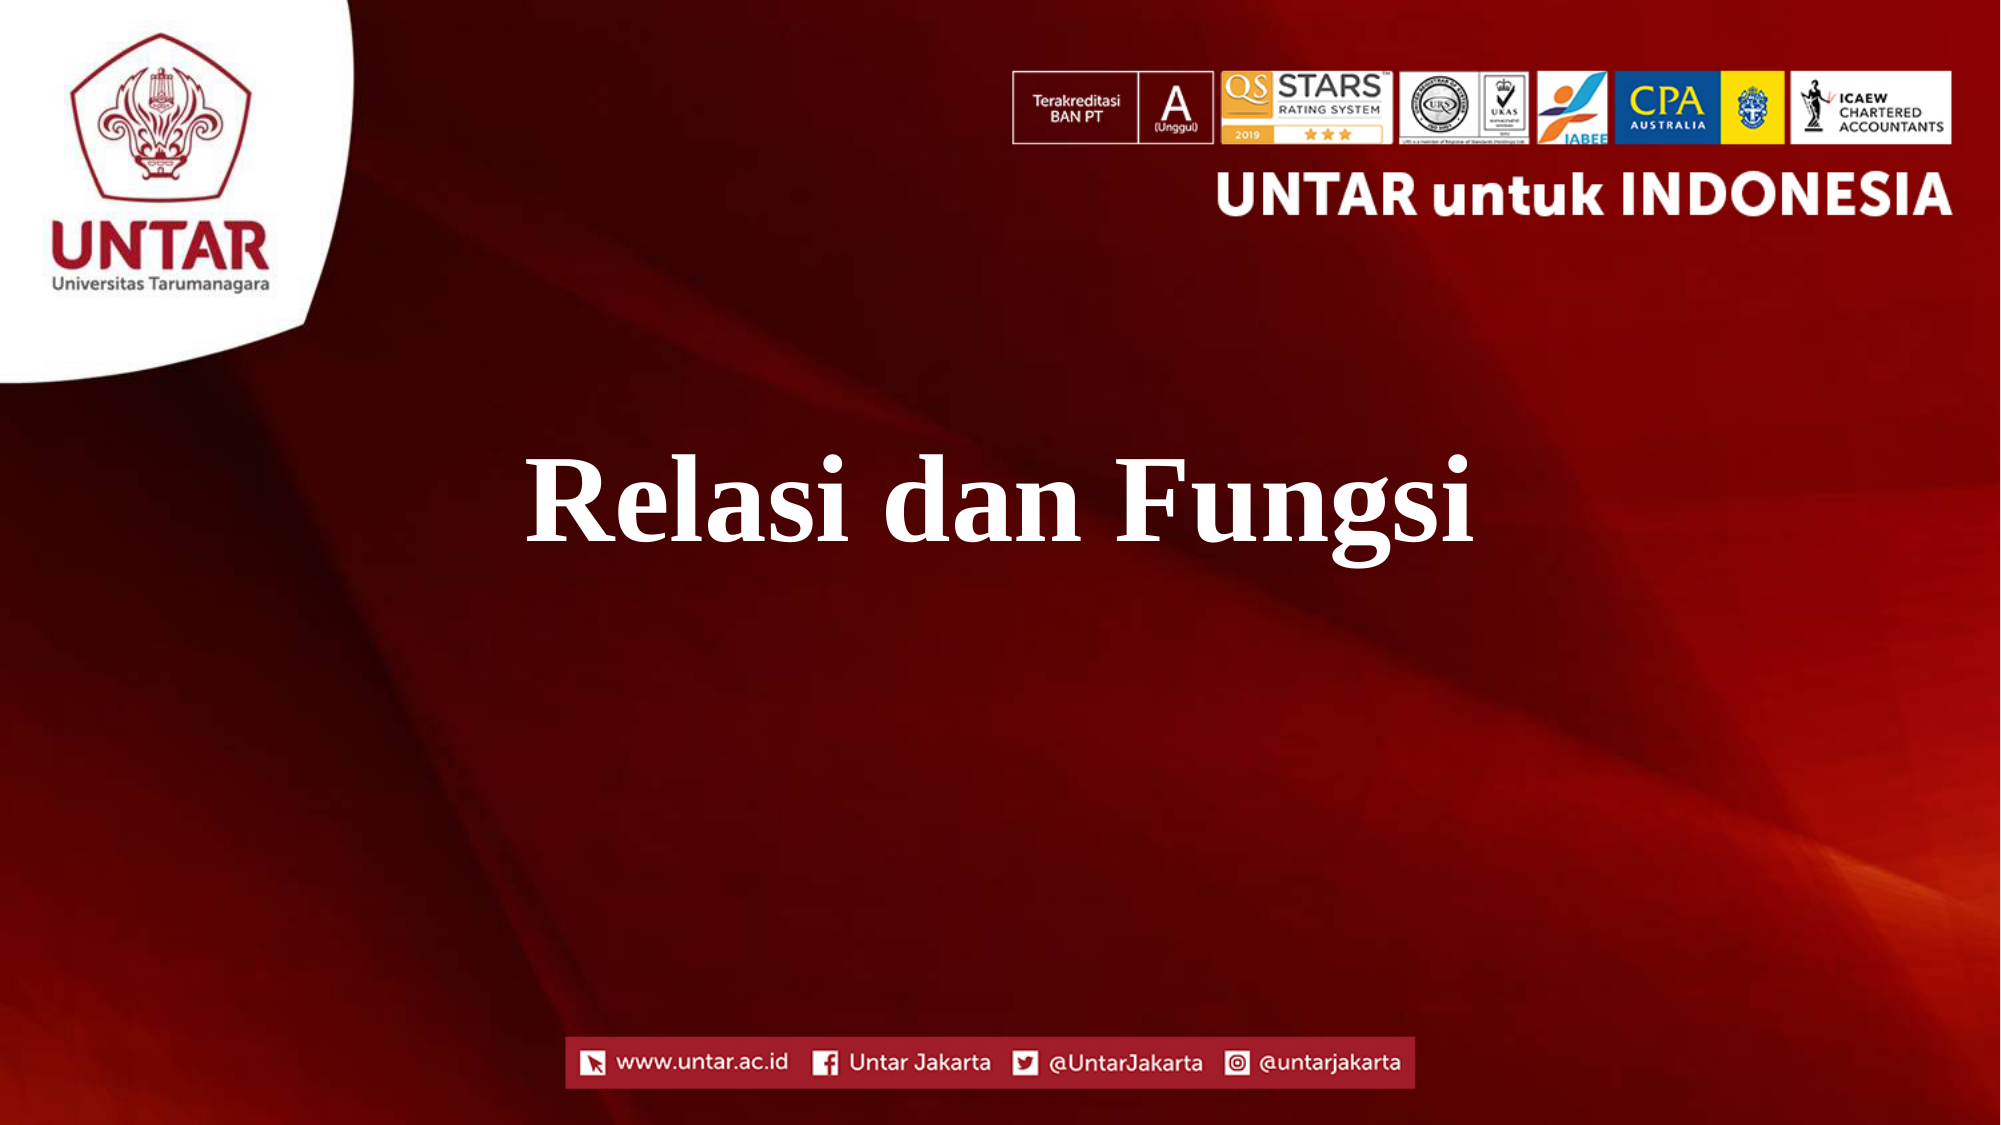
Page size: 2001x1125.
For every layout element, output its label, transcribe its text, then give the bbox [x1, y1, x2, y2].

picture [0, 0, 2001, 1125]
title Relasi dan Fungsi [249, 184, 1750, 576]
